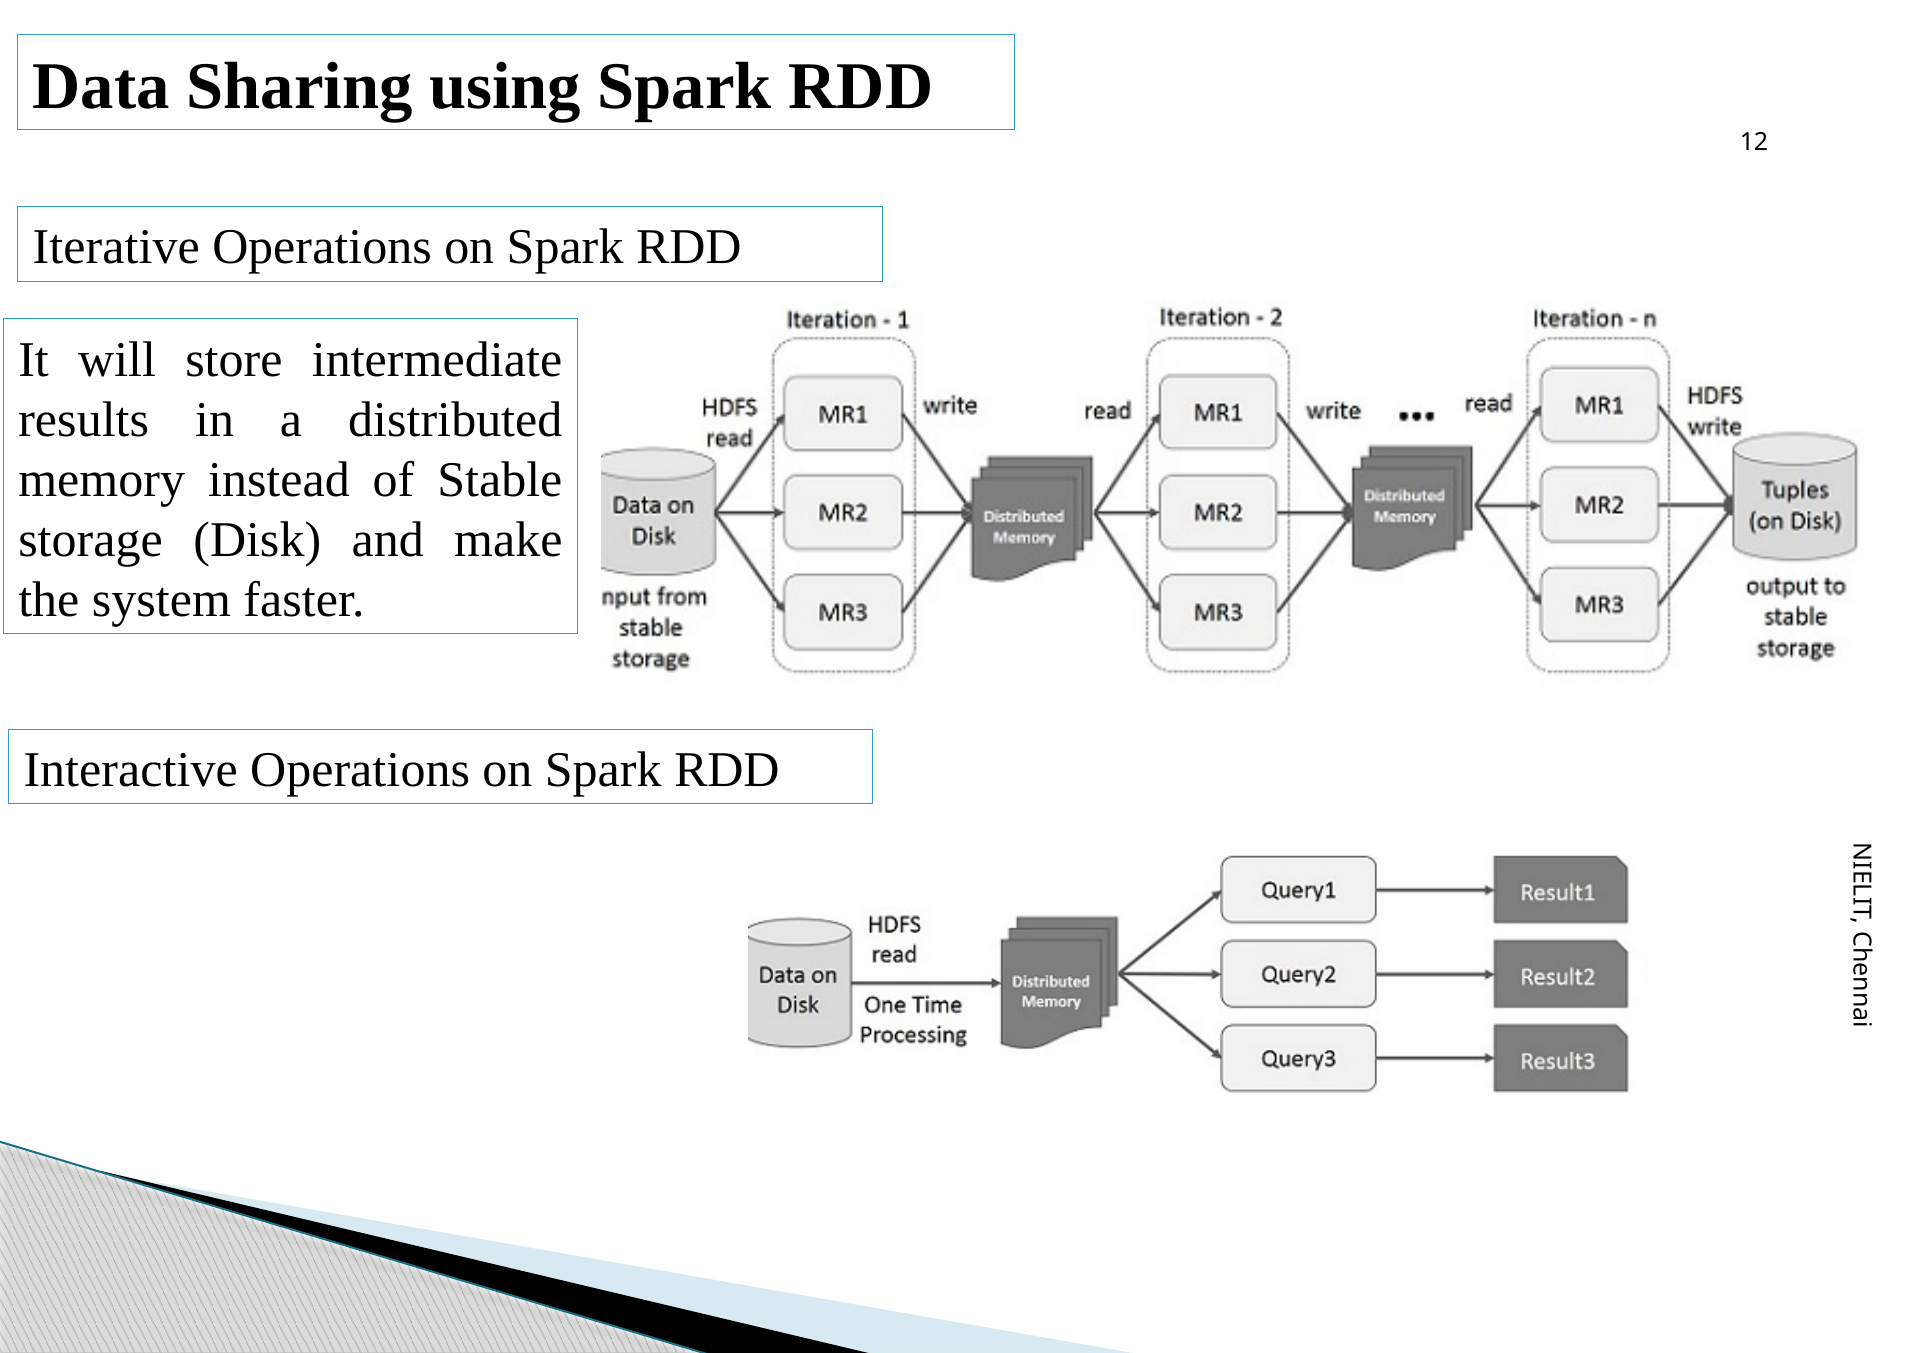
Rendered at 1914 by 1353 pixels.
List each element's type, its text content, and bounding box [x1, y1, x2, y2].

footer NIELIT, Chennai [1839, 285, 1888, 1047]
text_box It will store intermediate results in a distributed memory instead of Stable storage (Disk) and make the system faster. [3, 318, 578, 634]
text_box Iterative Operations on Spark RDD [17, 206, 883, 282]
slide_number 12 [1619, 17, 1788, 170]
picture [748, 839, 1650, 1108]
text_box Data Sharing using Spark RDD [17, 34, 1015, 130]
text_box Interactive Operations on Spark RDD [8, 729, 873, 804]
picture [601, 298, 1864, 716]
